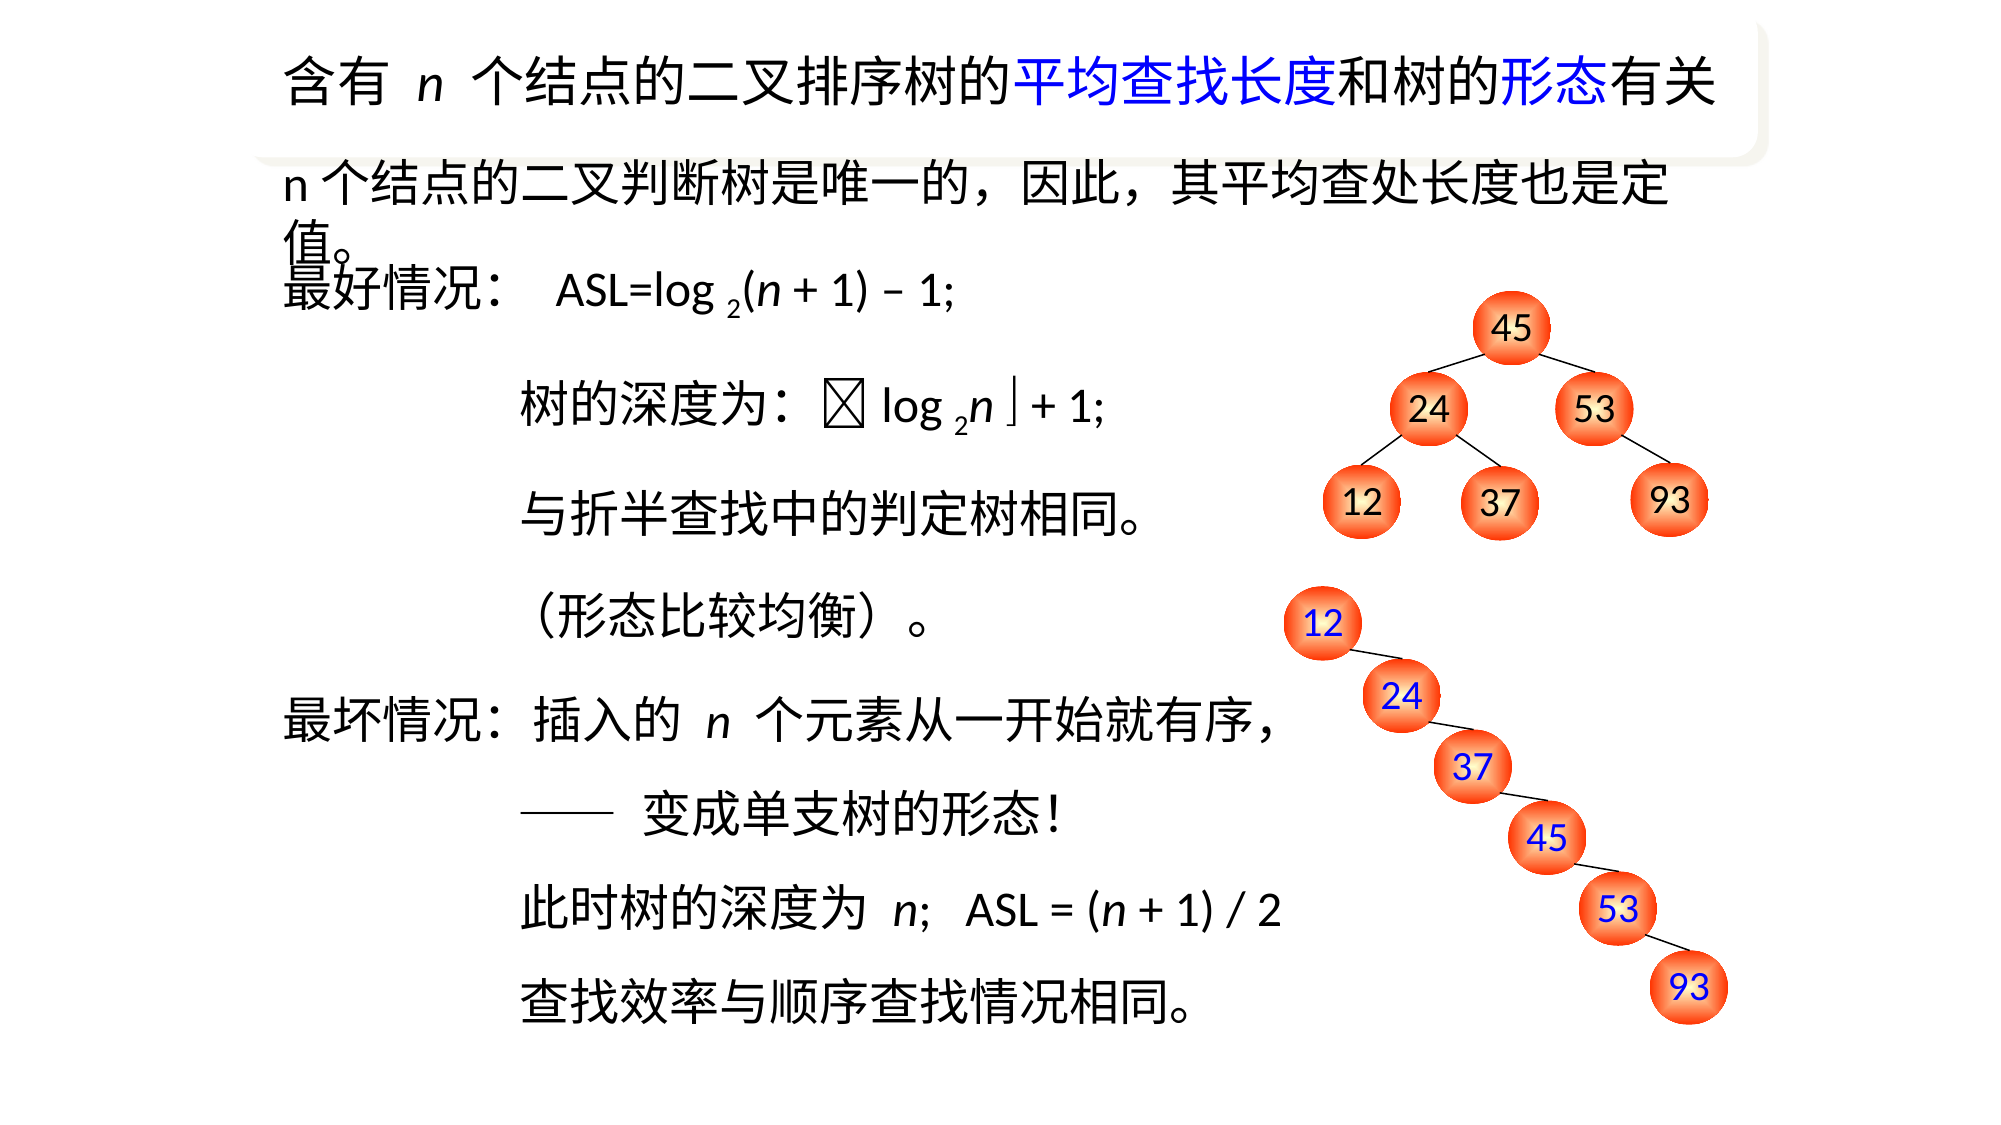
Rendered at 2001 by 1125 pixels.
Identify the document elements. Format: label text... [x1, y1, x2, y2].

text_box 最坏情况：插入的 n 个元素从一开始就有序， —— 变成单支树的形态！ 此时树的深度为 n; ASL = (n + 1) / 2 查找效率与顺序查找情况相同。 [267, 657, 1356, 1038]
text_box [1283, 585, 1729, 1025]
text_box 最好情况： ASL=log 2(n + 1) – 1; 树的深度为：log 2n  + 1; 与折半查找中的判定树相同。 （形态比较均衡）。 [267, 279, 1260, 622]
text_box 含有 n 个结点的二叉排序树的平均查找长度和树的形态有关 [237, 7, 1758, 158]
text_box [1322, 290, 1710, 541]
text_box n个结点的二叉判断树是唯一的，因此，其平均查处长度也是定值。 [267, 144, 1727, 279]
